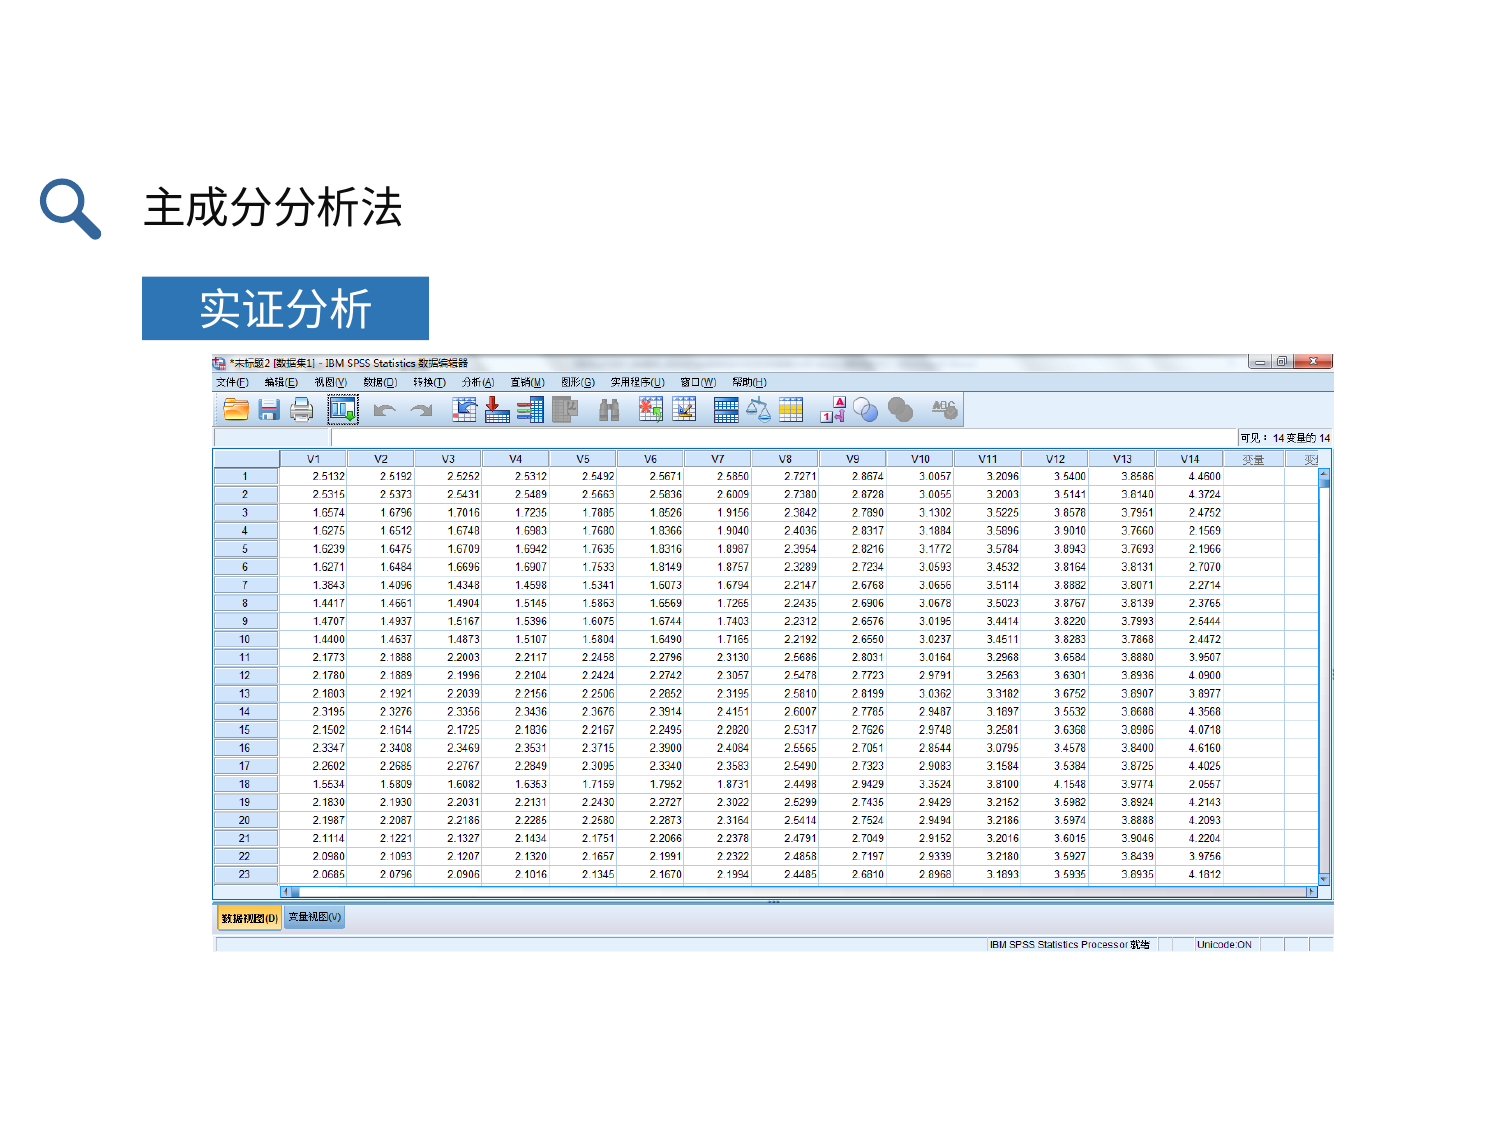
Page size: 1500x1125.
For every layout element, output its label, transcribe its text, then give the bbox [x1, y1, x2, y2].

text_box 实证分析 [141, 276, 430, 341]
text_box 主成分分析法 [142, 180, 541, 233]
picture [212, 354, 1334, 952]
text_box [39, 178, 102, 240]
